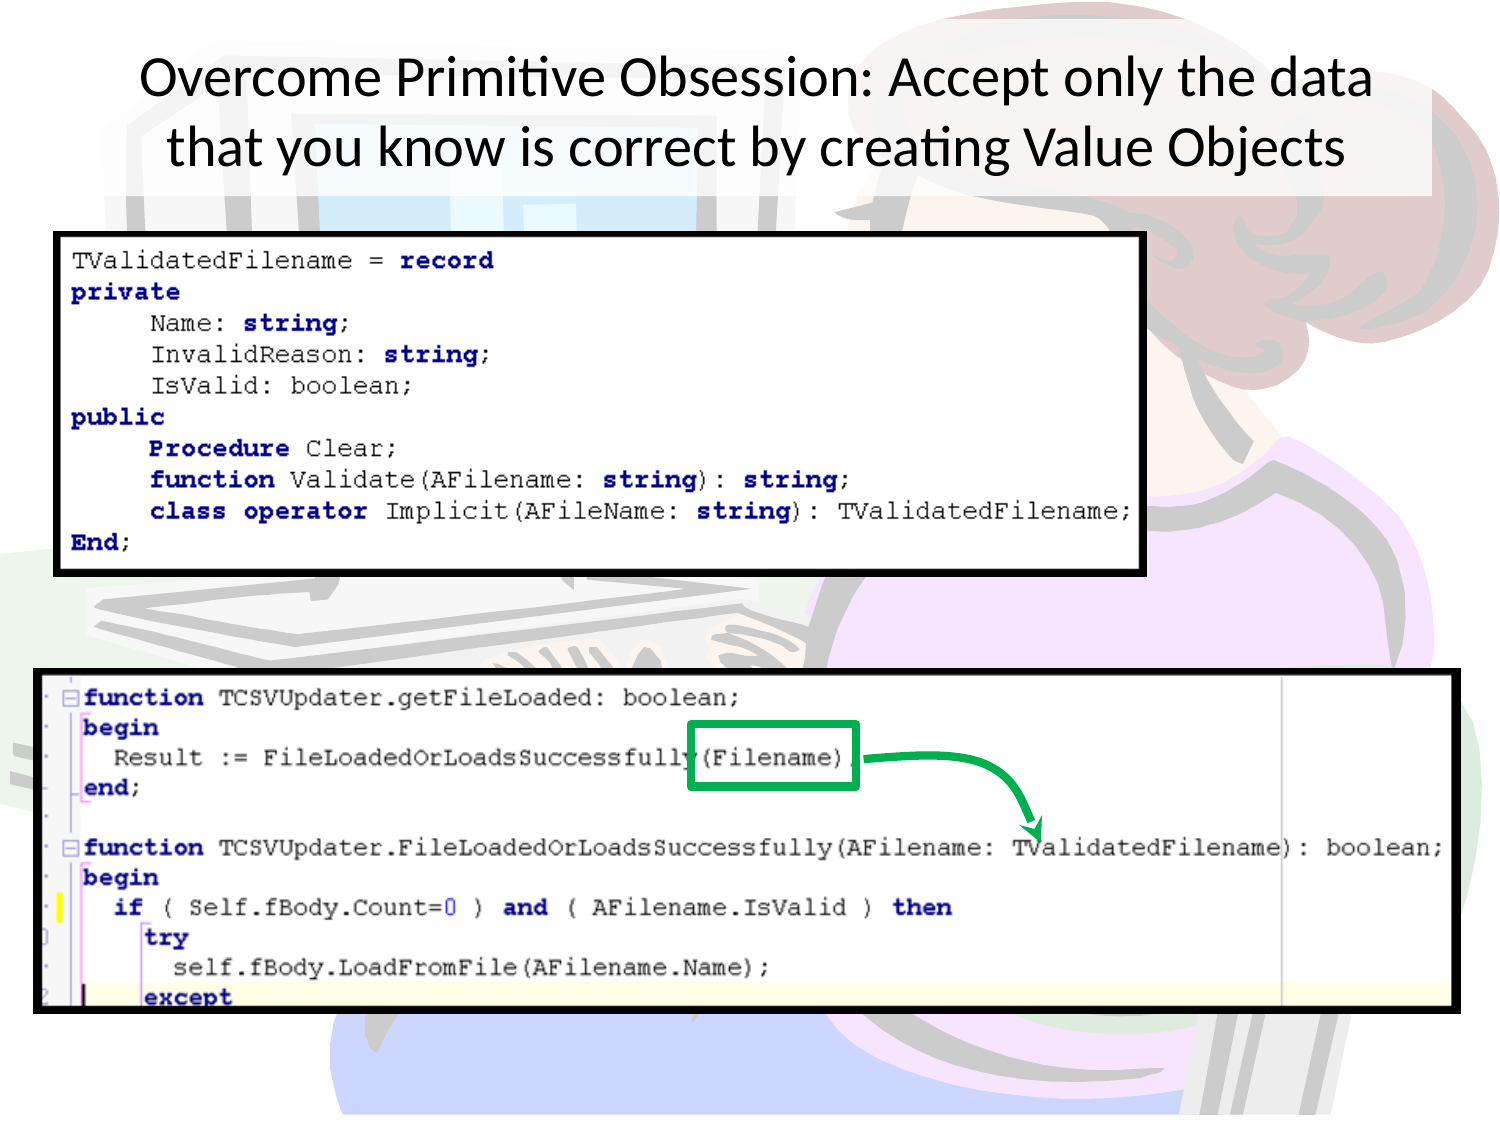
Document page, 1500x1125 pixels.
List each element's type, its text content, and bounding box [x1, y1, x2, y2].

picture [52, 231, 1148, 578]
title Overcome Primitive Obsession: Accept only the data that you know is correct by creating Value Objects [81, 19, 1432, 197]
picture [33, 668, 1461, 1015]
